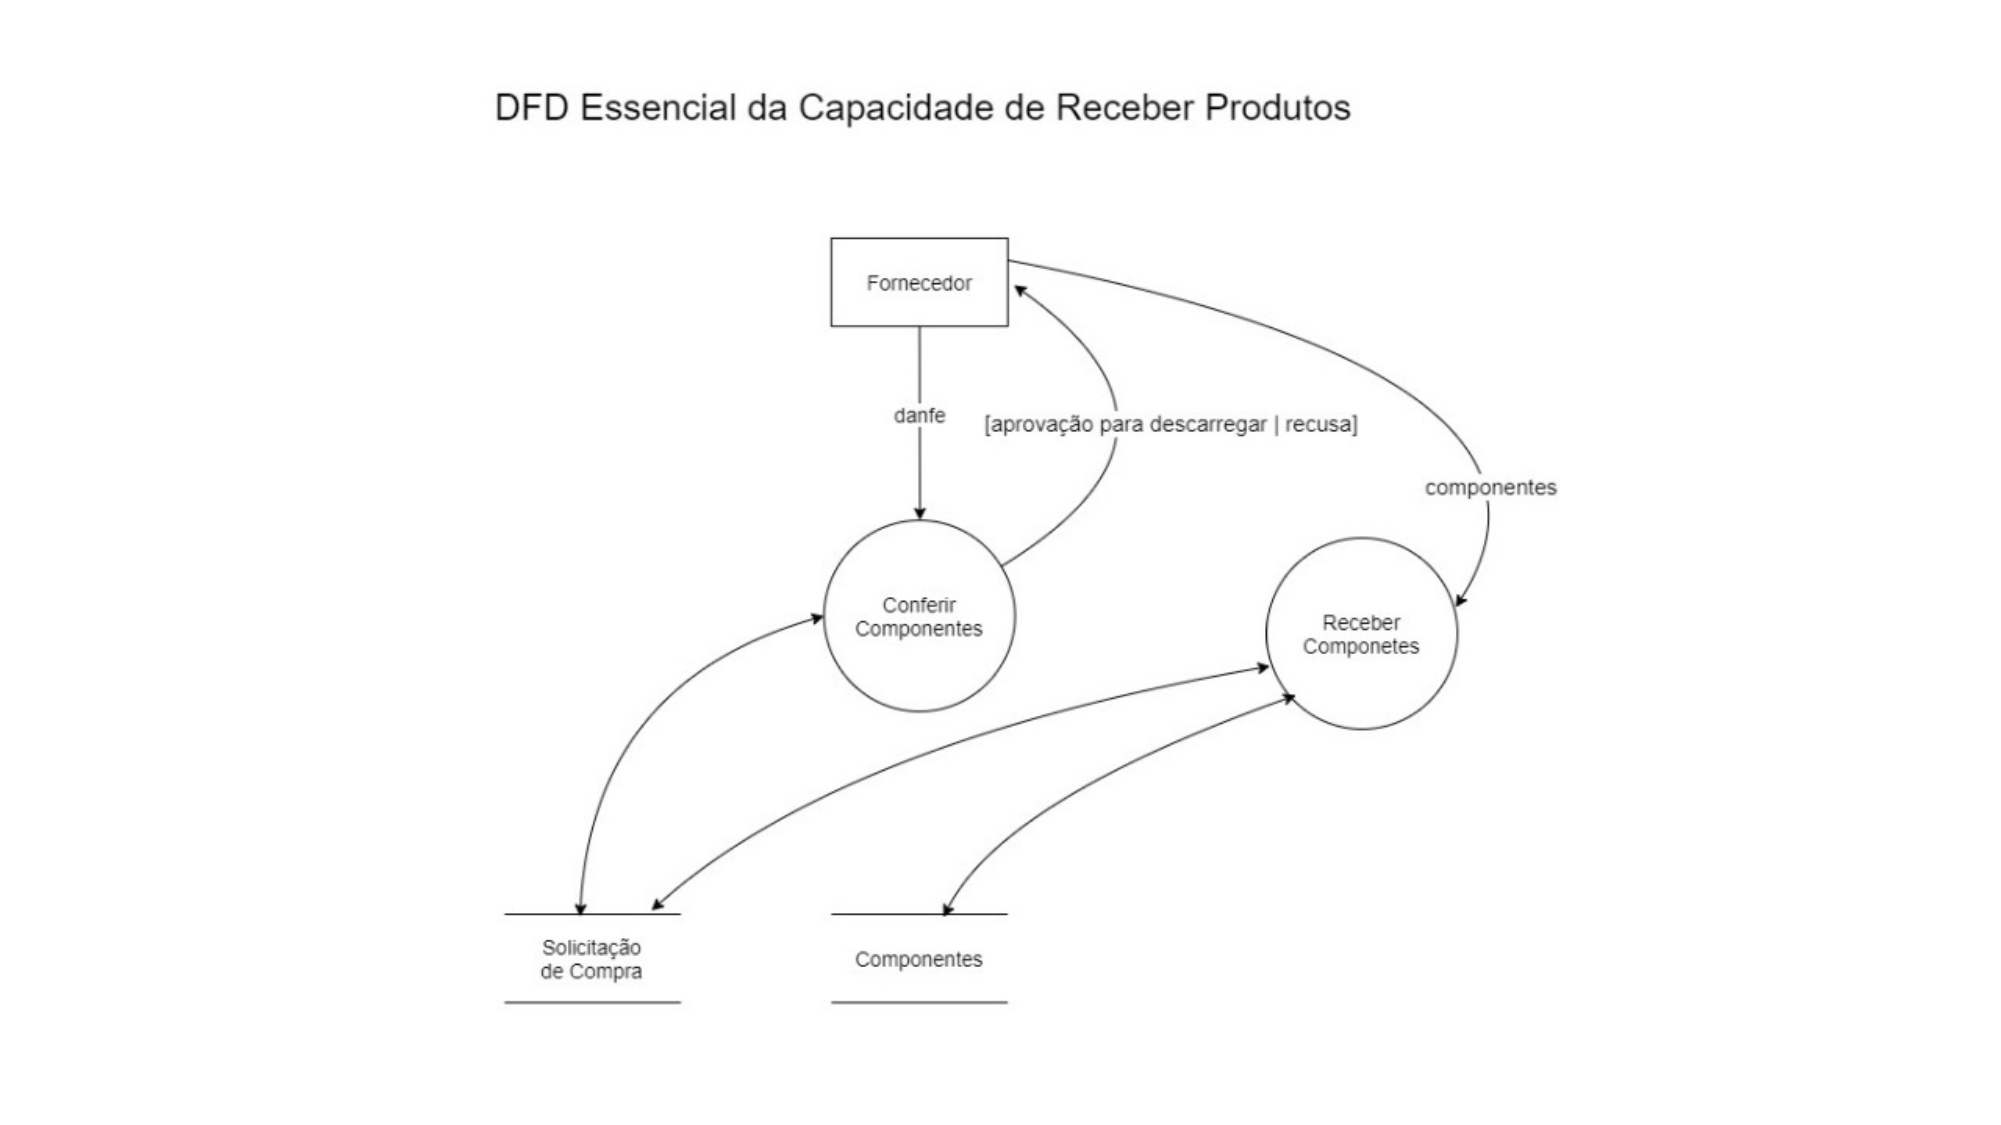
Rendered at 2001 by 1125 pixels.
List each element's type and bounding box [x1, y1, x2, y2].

picture [409, 36, 1591, 1089]
